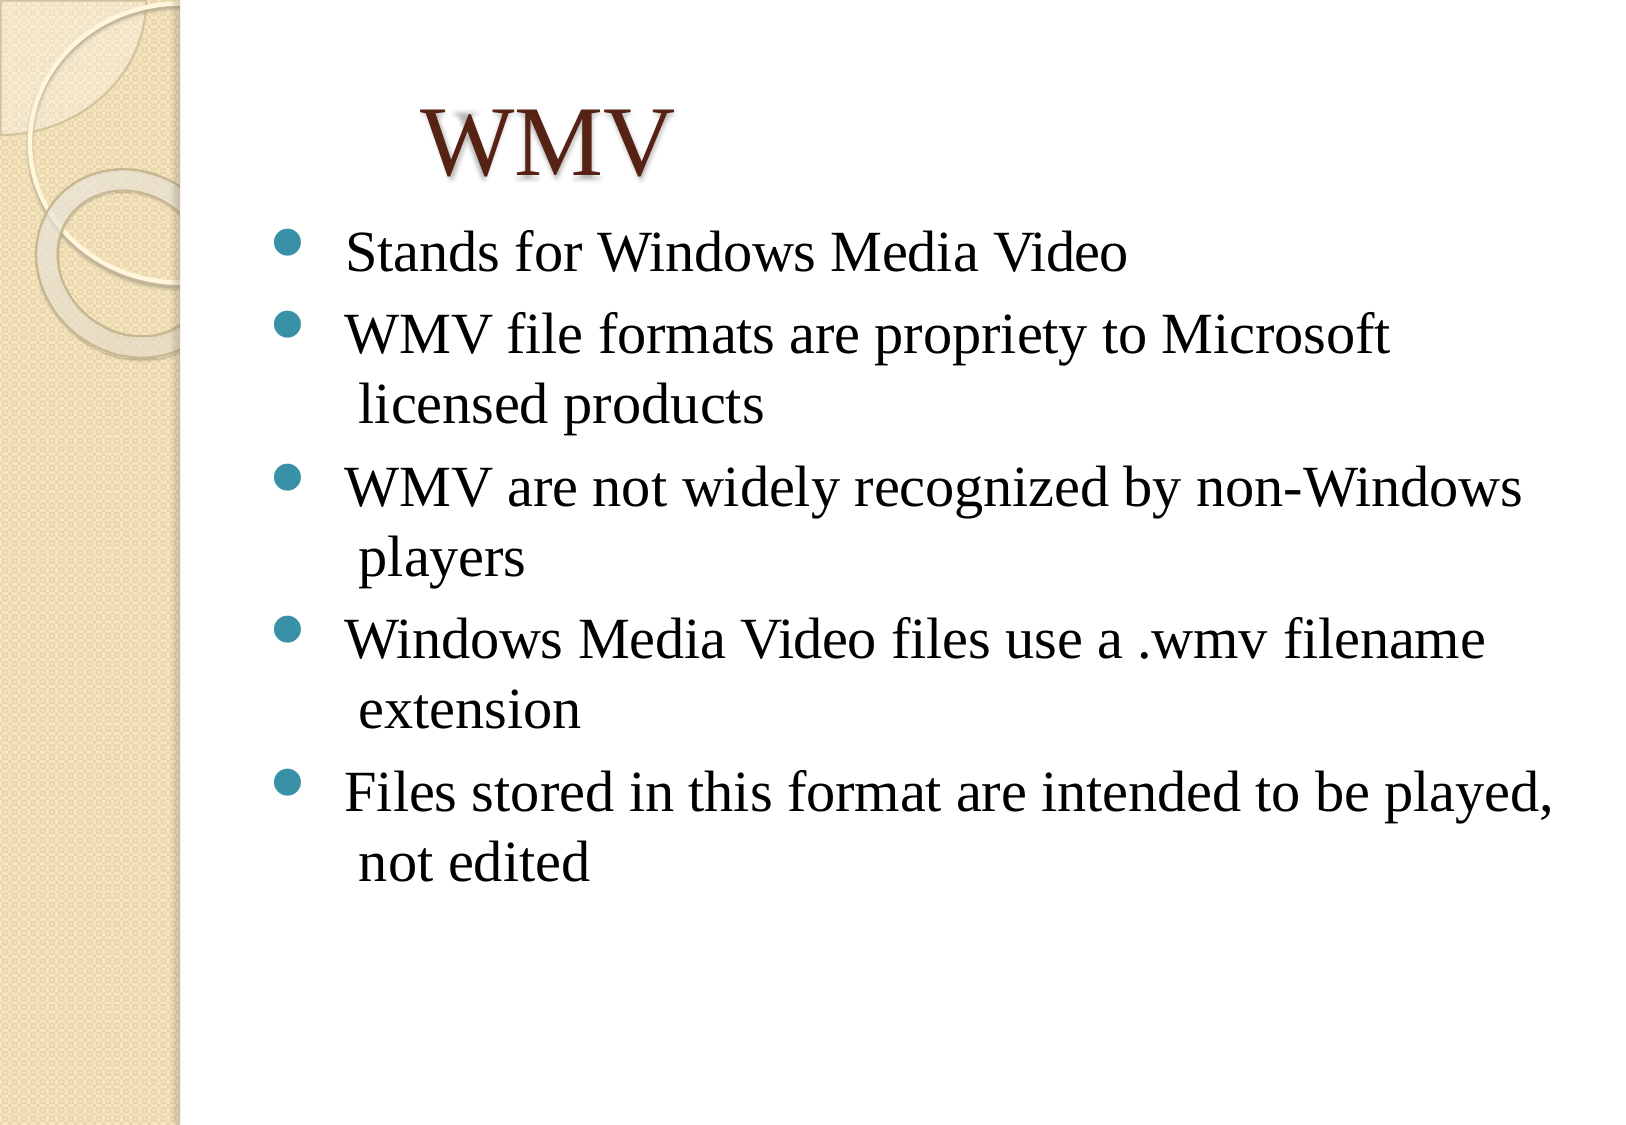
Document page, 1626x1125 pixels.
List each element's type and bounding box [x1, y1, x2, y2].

text_box [0, 0, 1625, 1125]
picture [353, 45, 743, 210]
